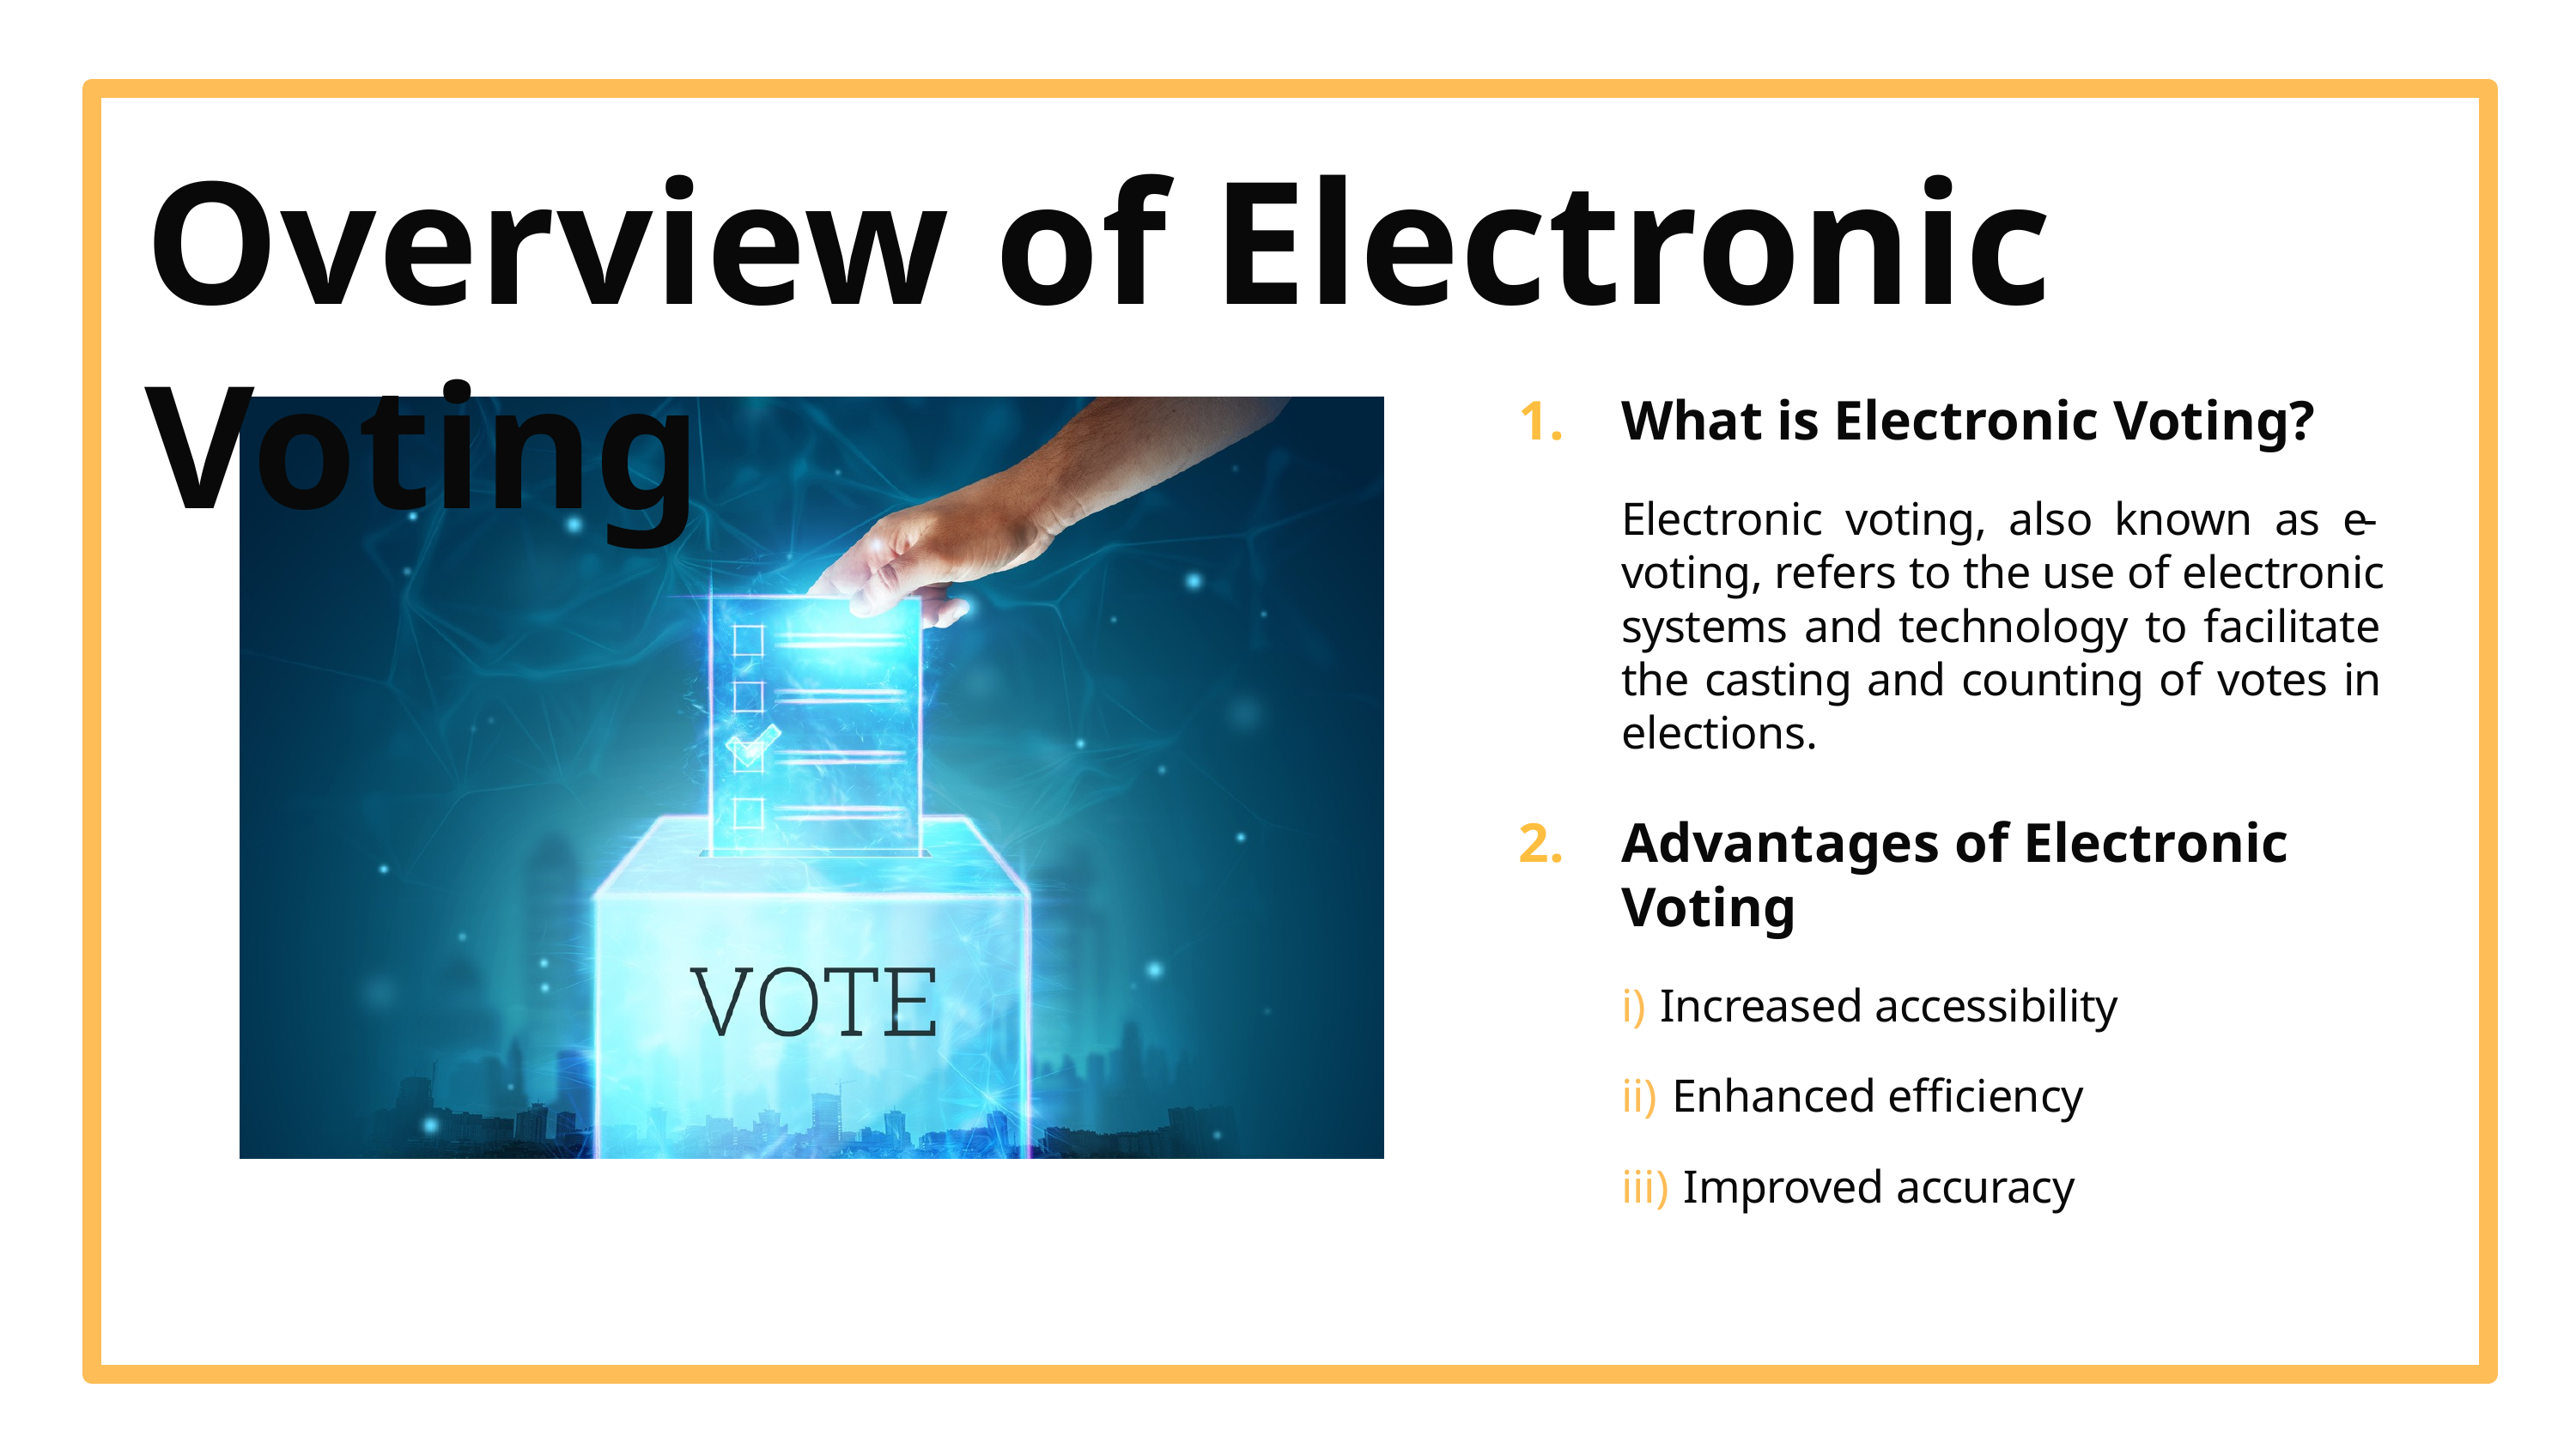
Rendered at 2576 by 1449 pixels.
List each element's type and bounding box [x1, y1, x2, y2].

text_box [82, 78, 2498, 1385]
